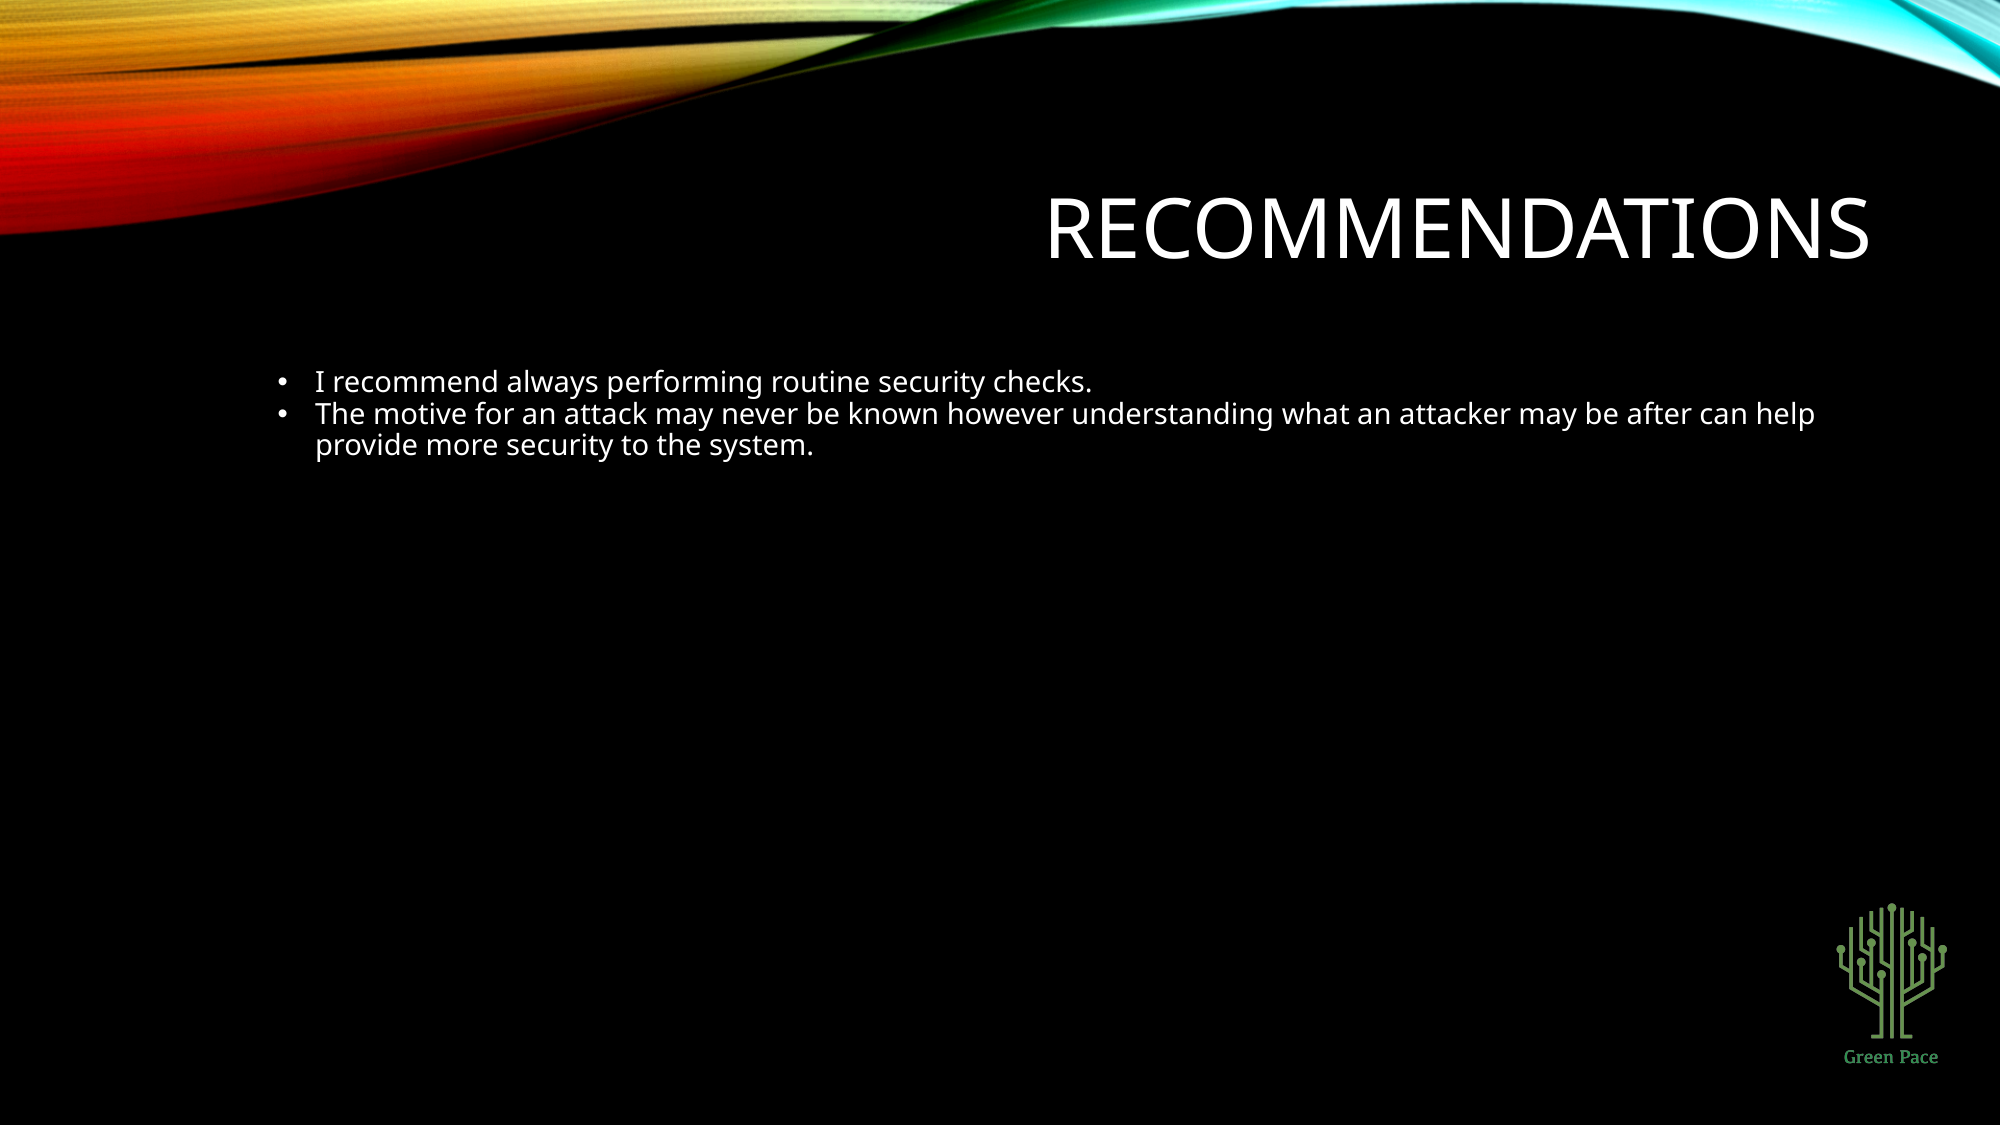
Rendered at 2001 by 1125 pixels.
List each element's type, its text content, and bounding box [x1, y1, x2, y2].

title RECOMMENDATIONS [474, 125, 1888, 338]
picture [1817, 892, 1964, 1082]
list I recommend always performing routine security checks. The motive for an attack may never be known however understanding what an attacker may be after can help provide more security to the system. [112, 360, 1888, 1021]
picture [0, 0, 2000, 237]
